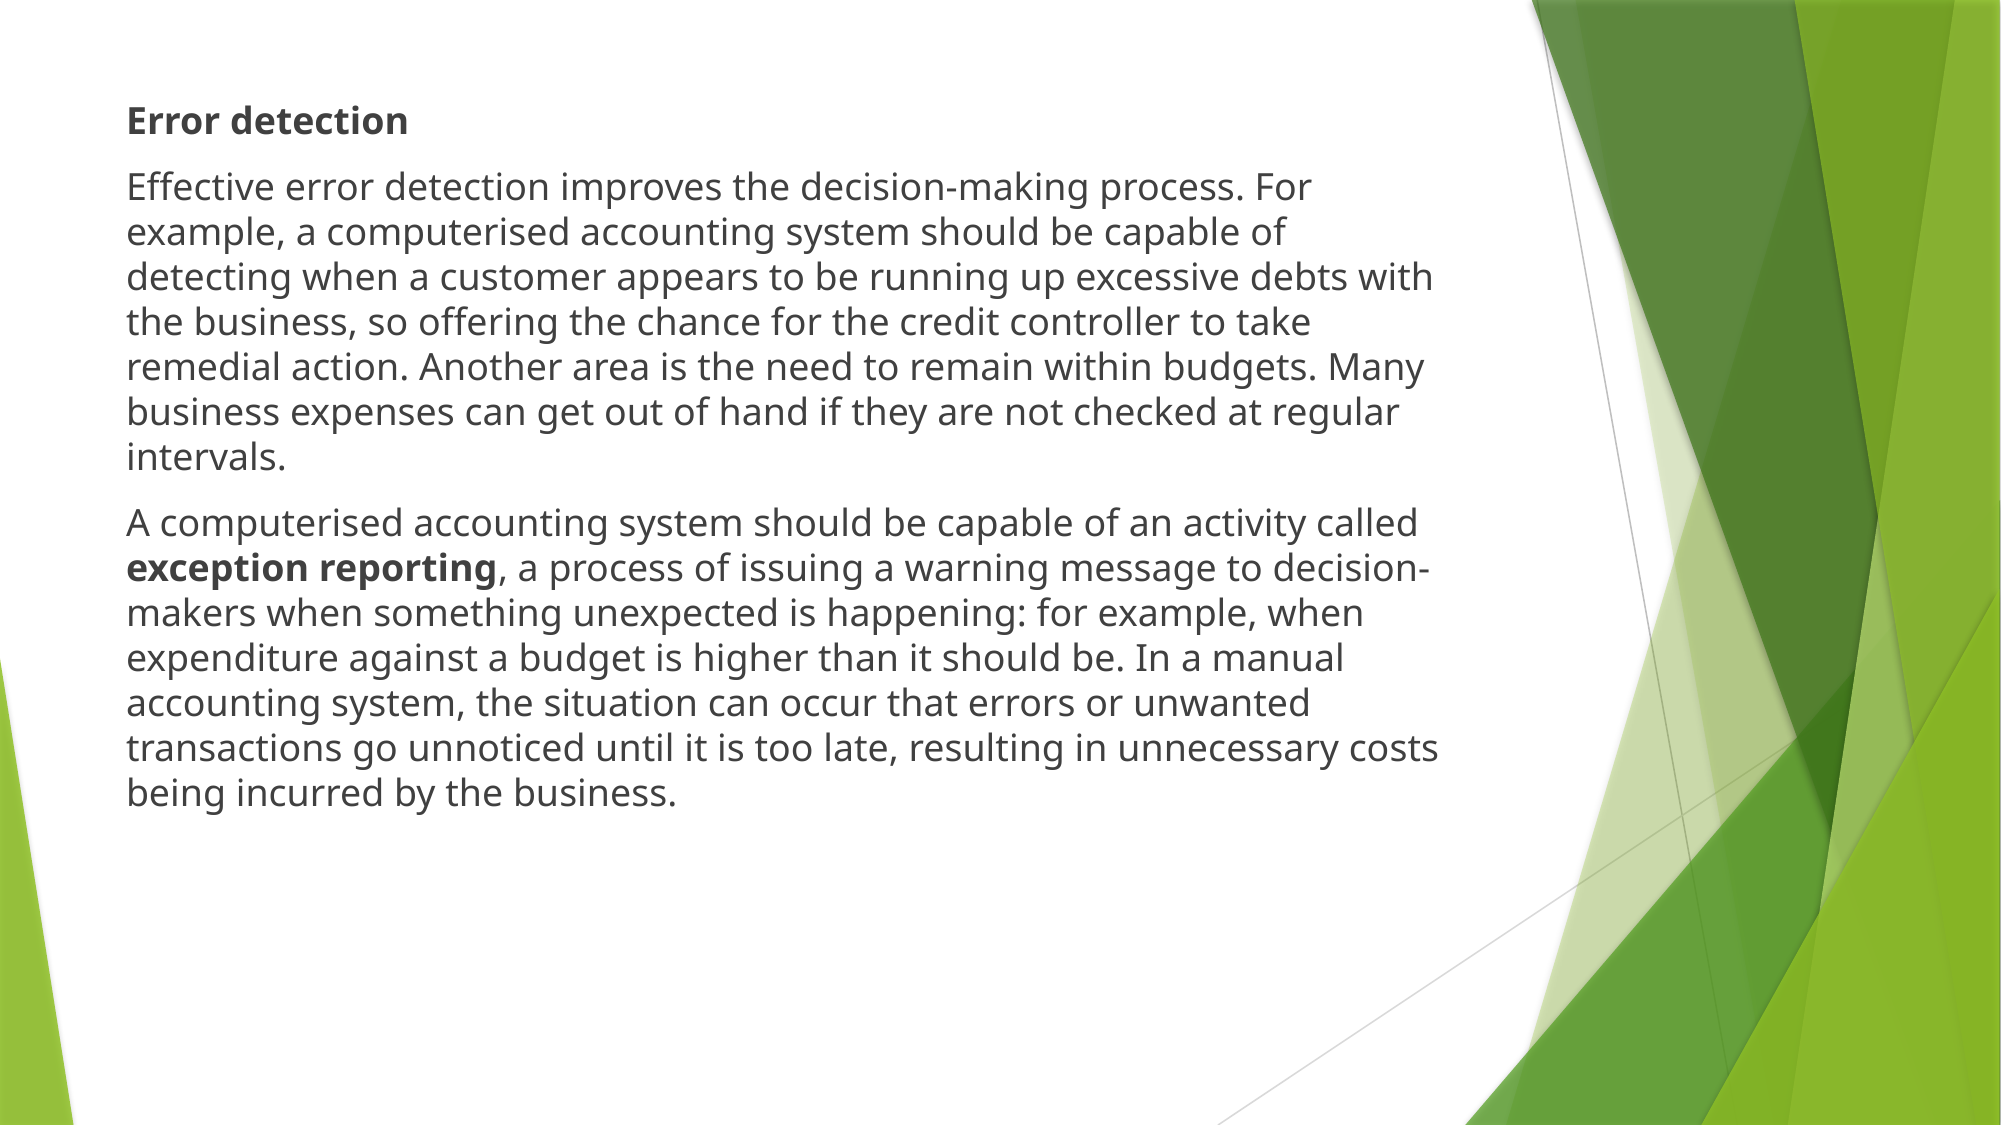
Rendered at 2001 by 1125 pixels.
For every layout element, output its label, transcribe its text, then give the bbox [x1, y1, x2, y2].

list Error detection Effective error detection improves the decision-making process. For example, a computerised accounting system should be capable of detecting when a customer appears to be running up excessive debts with the business, so offering the chance for the credit controller to take remedial action. Another area is the need to remain within budgets. Many business expenses can get out of hand if they are not checked at regular intervals. A computerised accounting system should be capable of an activity called exception reporting, a process of issuing a warning message to decision-makers when something unexpected is happening: for example, when expenditure against a budget is higher than it should be. In a manual accounting system, the situation can occur that errors or unwanted transactions go unnoticed until it is too late, resulting in unnecessary costs being incurred by the business. [111, 89, 1473, 991]
